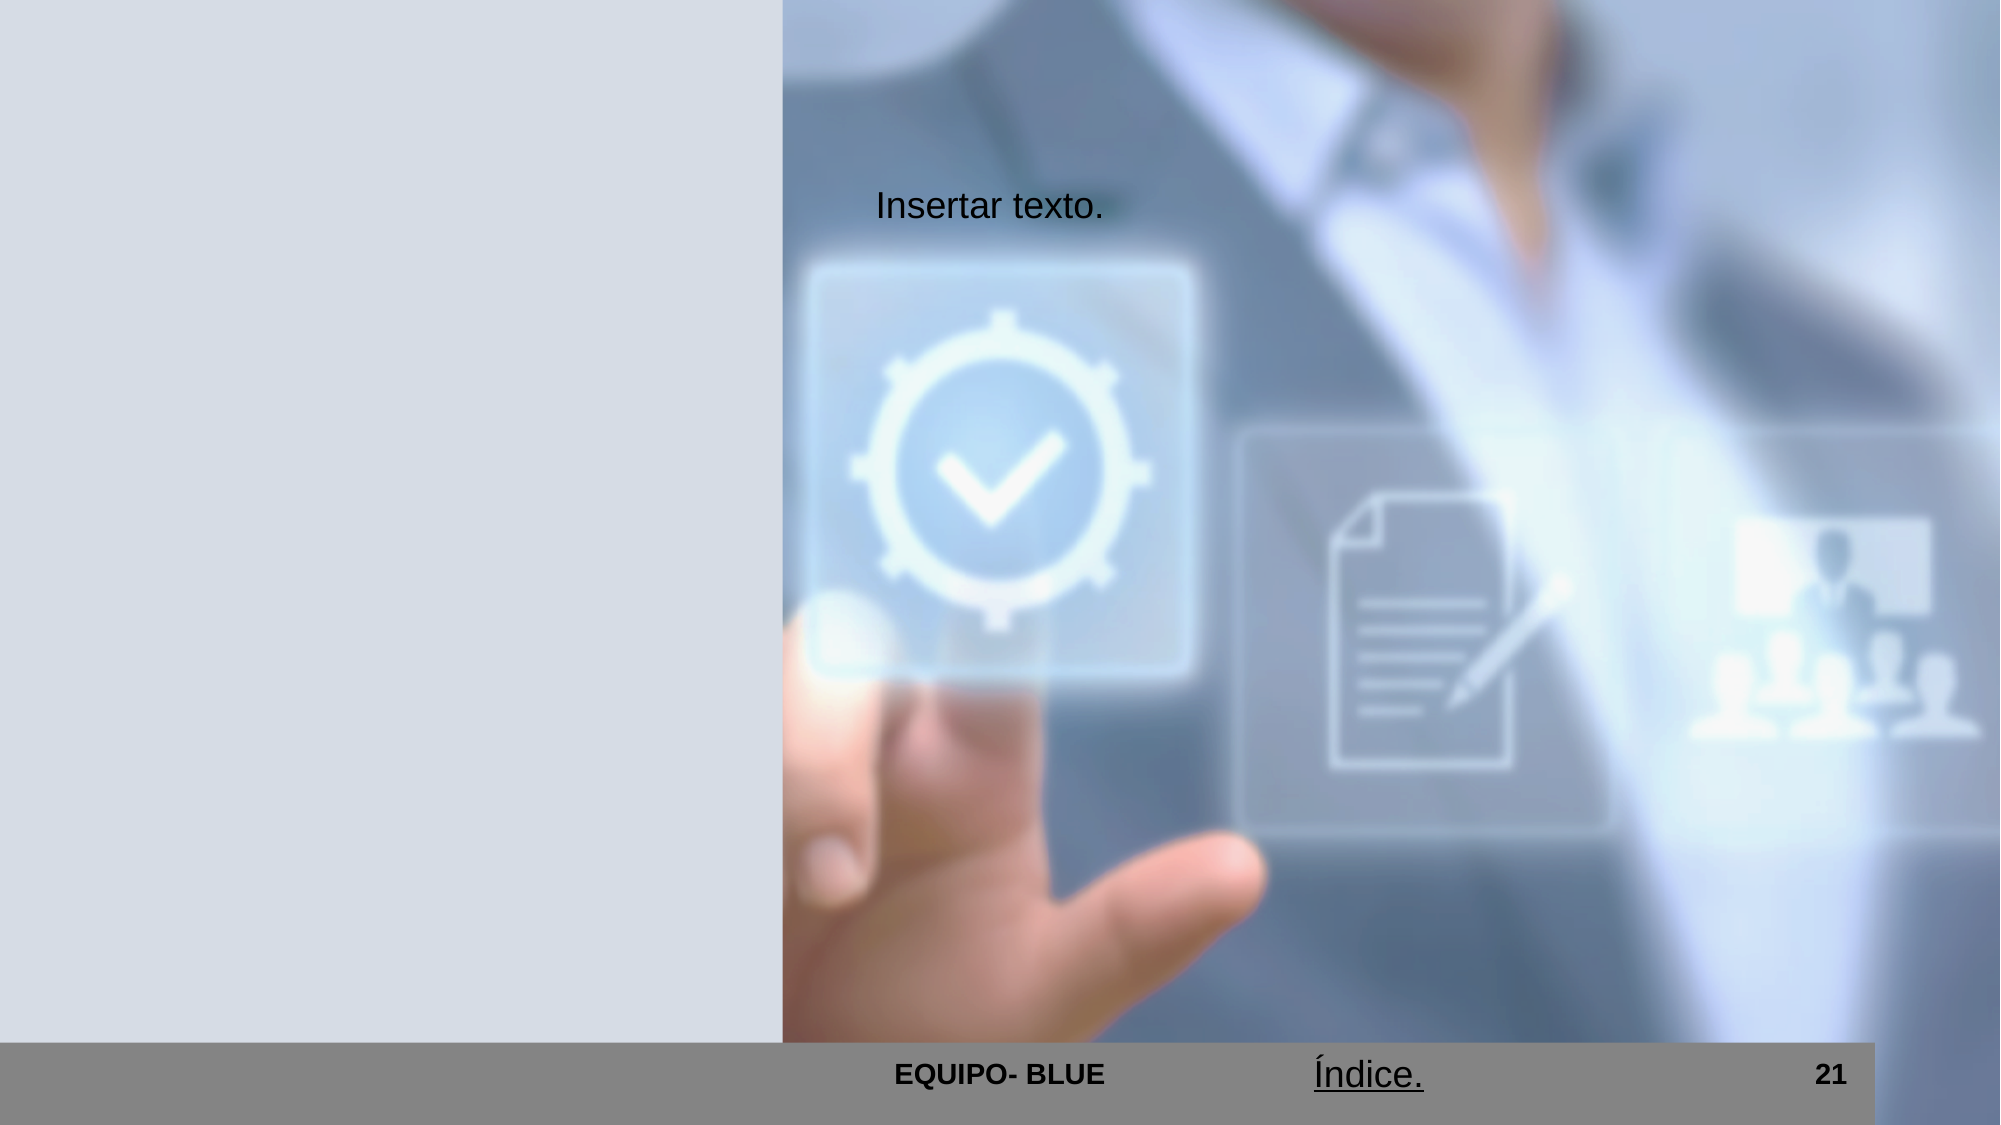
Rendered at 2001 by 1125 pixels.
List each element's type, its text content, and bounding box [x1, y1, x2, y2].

picture [783, 0, 2000, 1125]
footer EQUIPO- BLUE [662, 1042, 1298, 1103]
text_box Índice. [1298, 1042, 1638, 1103]
slide_number 21 [1638, 1042, 1863, 1103]
